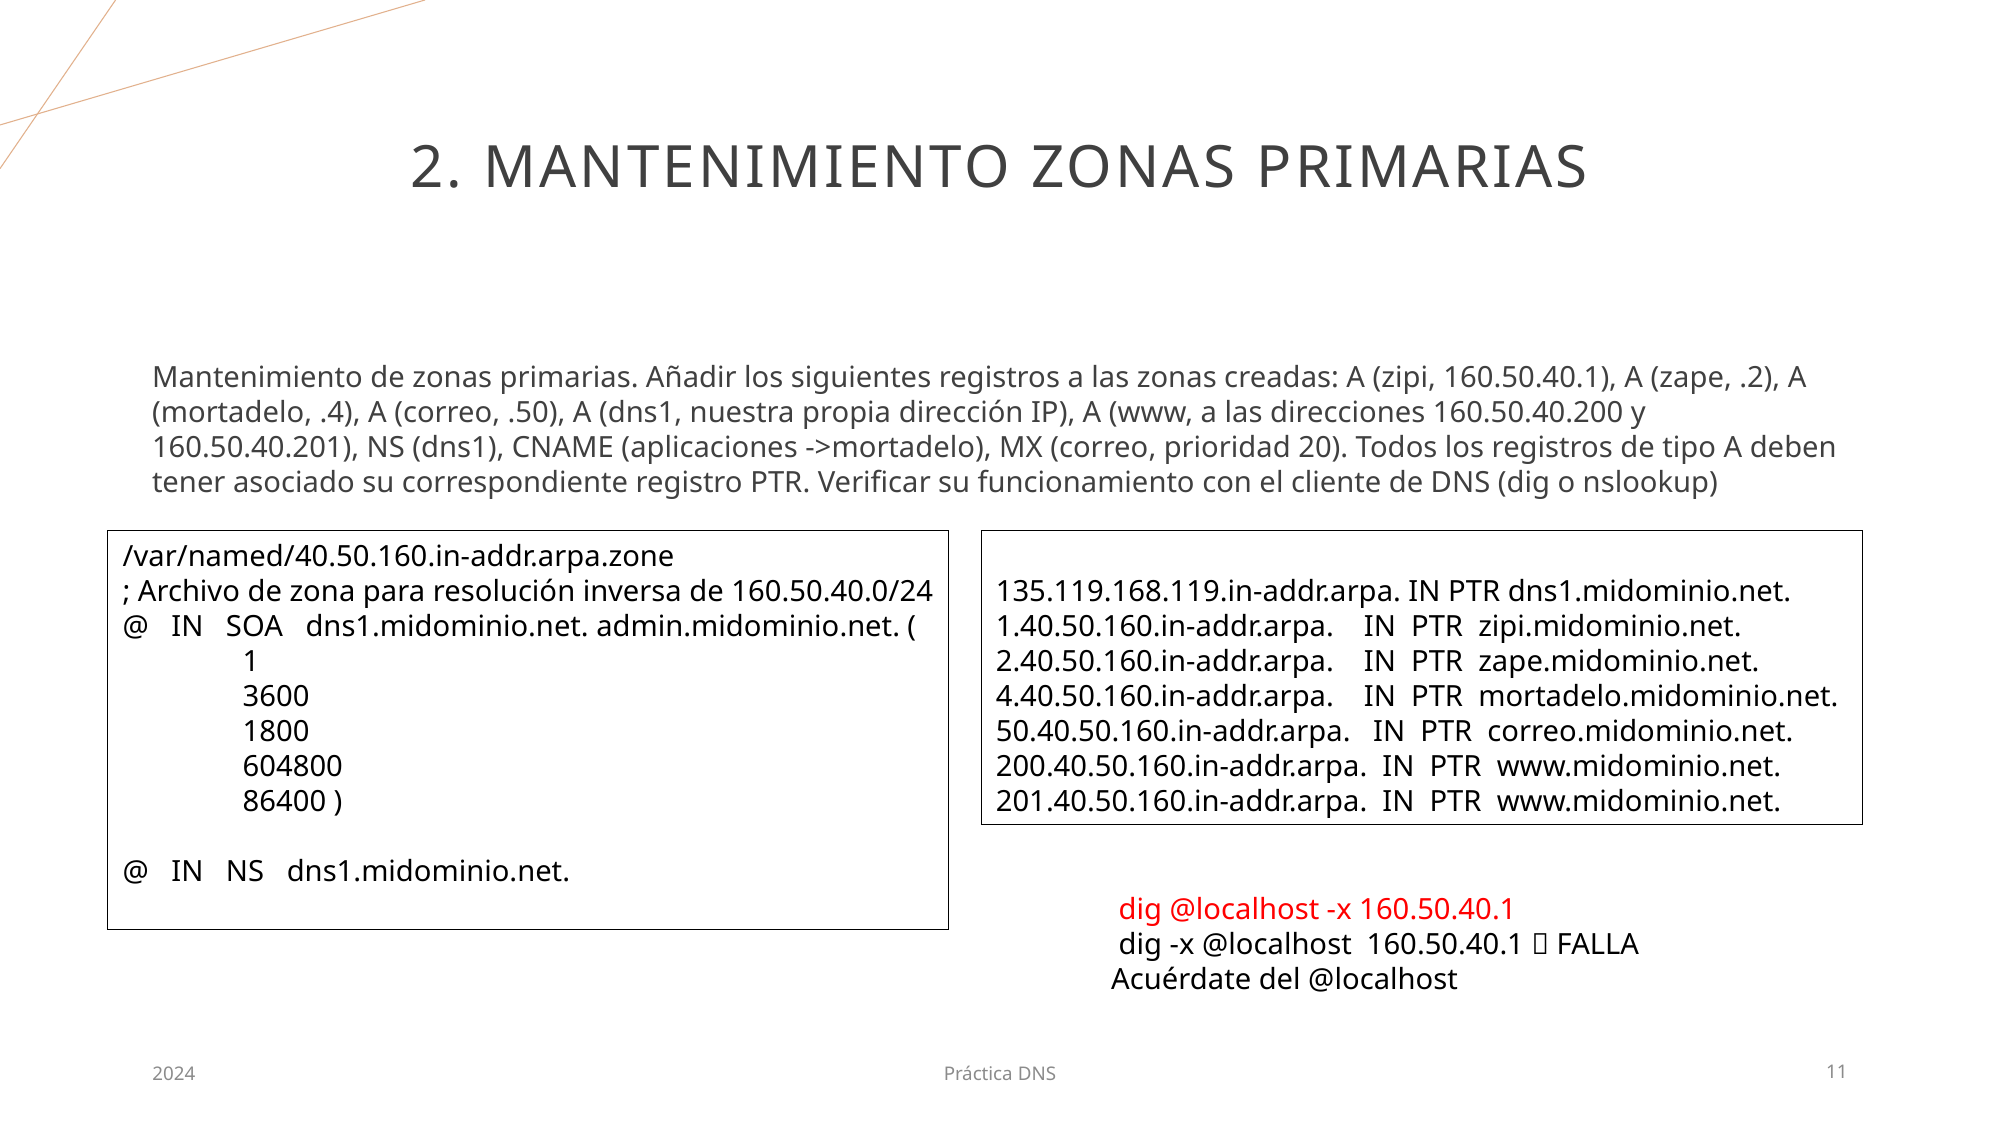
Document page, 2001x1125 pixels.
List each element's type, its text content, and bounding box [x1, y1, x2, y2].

text_box /var/named/40.50.160.in-addr.arpa.zone ; Archivo de zona para resolución inversa de 160.50.40.0/24 @ IN SOA dns1.midominio.net. admin.midominio.net. ( 1 3600 1800 604800 86400 ) @ IN NS dns1.midominio.net. [107, 530, 949, 930]
slide_number 11 [1412, 1042, 1863, 1103]
slide_number 2024 [137, 1042, 588, 1103]
text_box 135.119.168.119.in-addr.arpa. IN PTR dns1.midominio.net. 1.40.50.160.in-addr.arpa. IN PTR zipi.midominio.net. 2.40.50.160.in-addr.arpa. IN PTR zape.midominio.net. 4.40.50.160.in-addr.arpa. IN PTR mortadelo.midominio.net. 50.40.50.160.in-addr.arpa. IN PTR correo.midominio.net. 200.40.50.160.in-addr.arpa. IN PTR www.midominio.net. 201.40.50.160.in-addr.arpa. IN PTR www.midominio.net. [981, 530, 1863, 825]
footer Práctica DNS [662, 1042, 1338, 1103]
title 2. Mantenimiento zonas primarias [137, 59, 1863, 278]
text_box dig @localhost -x 160.50.40.1 dig -x @localhost 160.50.40.1  FALLA Acuérdate del @localhost [1096, 882, 1654, 1003]
